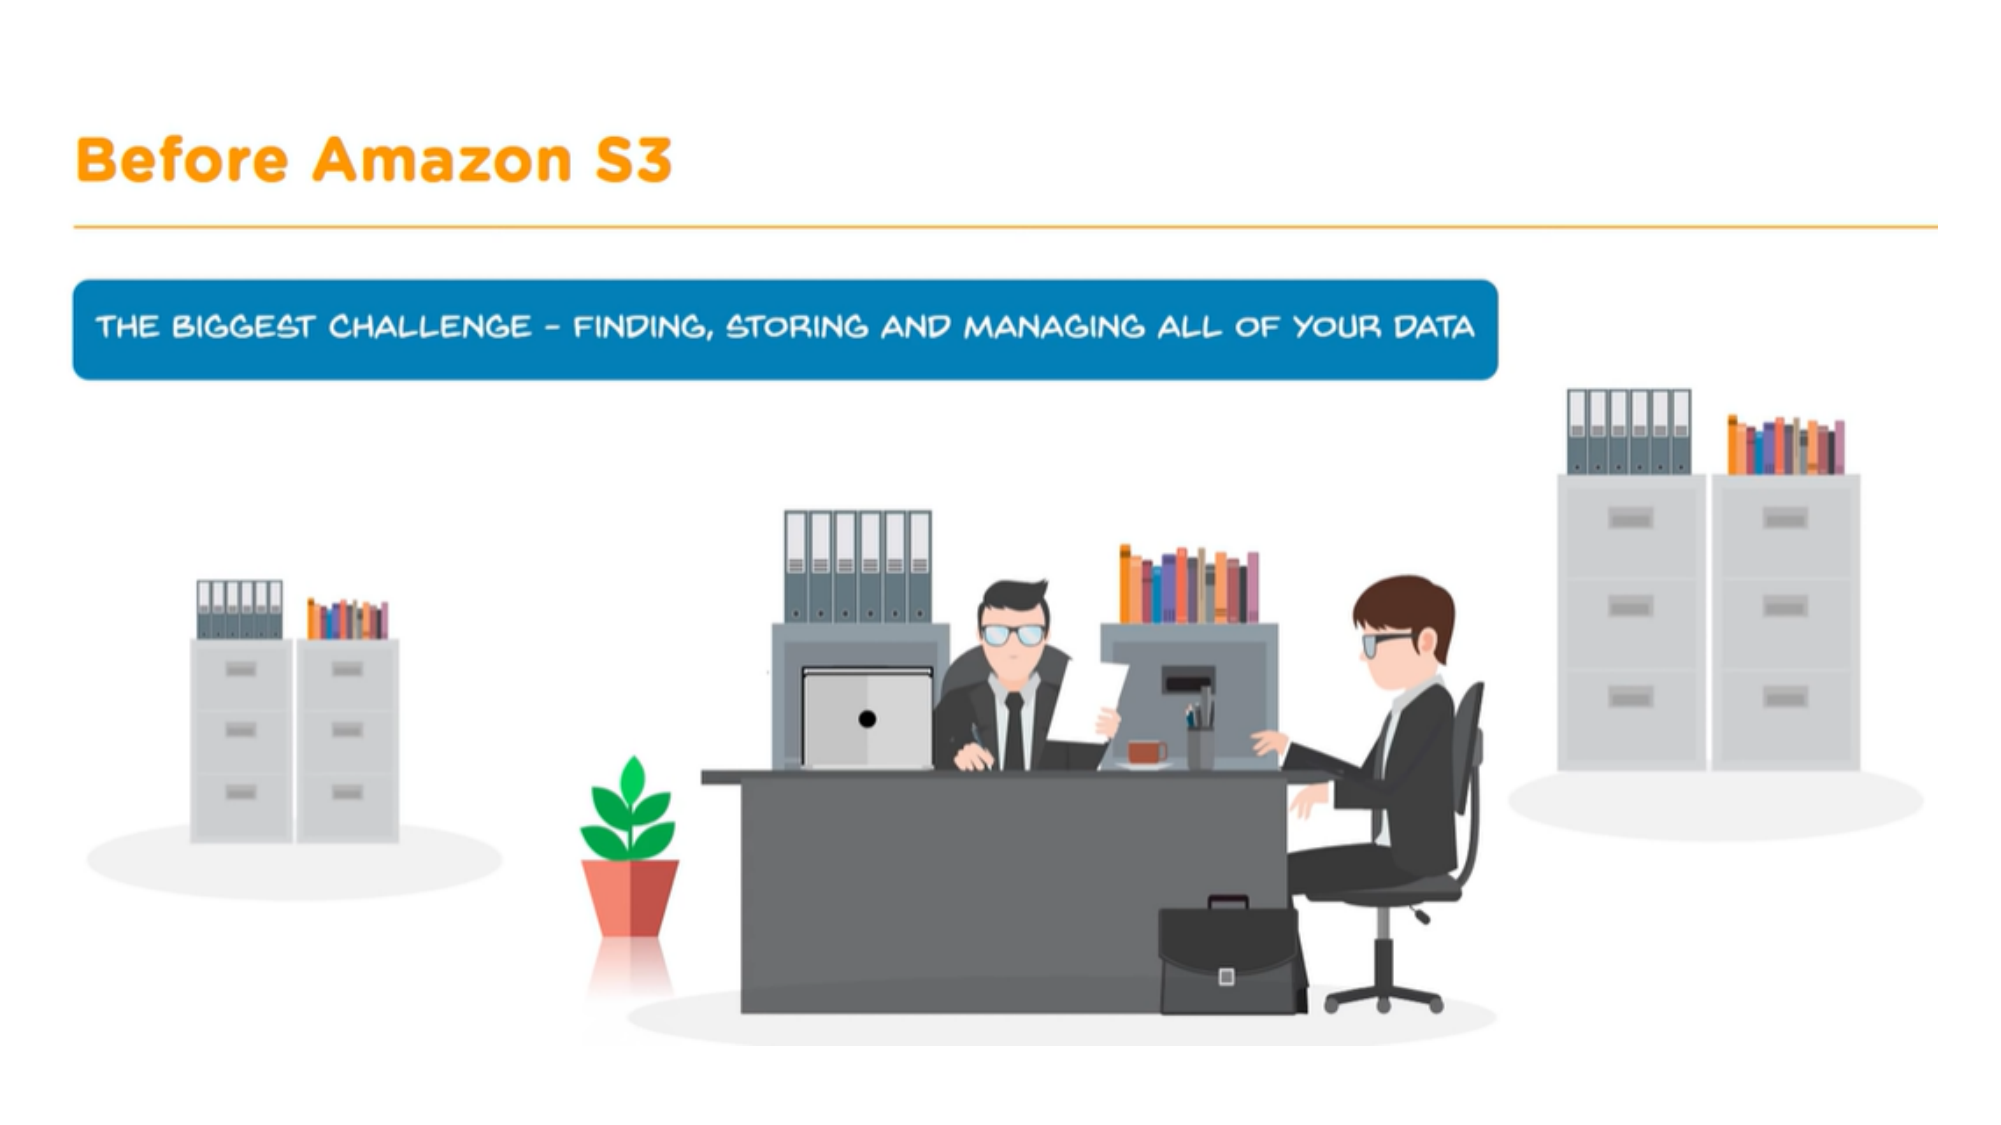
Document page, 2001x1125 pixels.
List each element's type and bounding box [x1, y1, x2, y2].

picture [32, 58, 1938, 1047]
